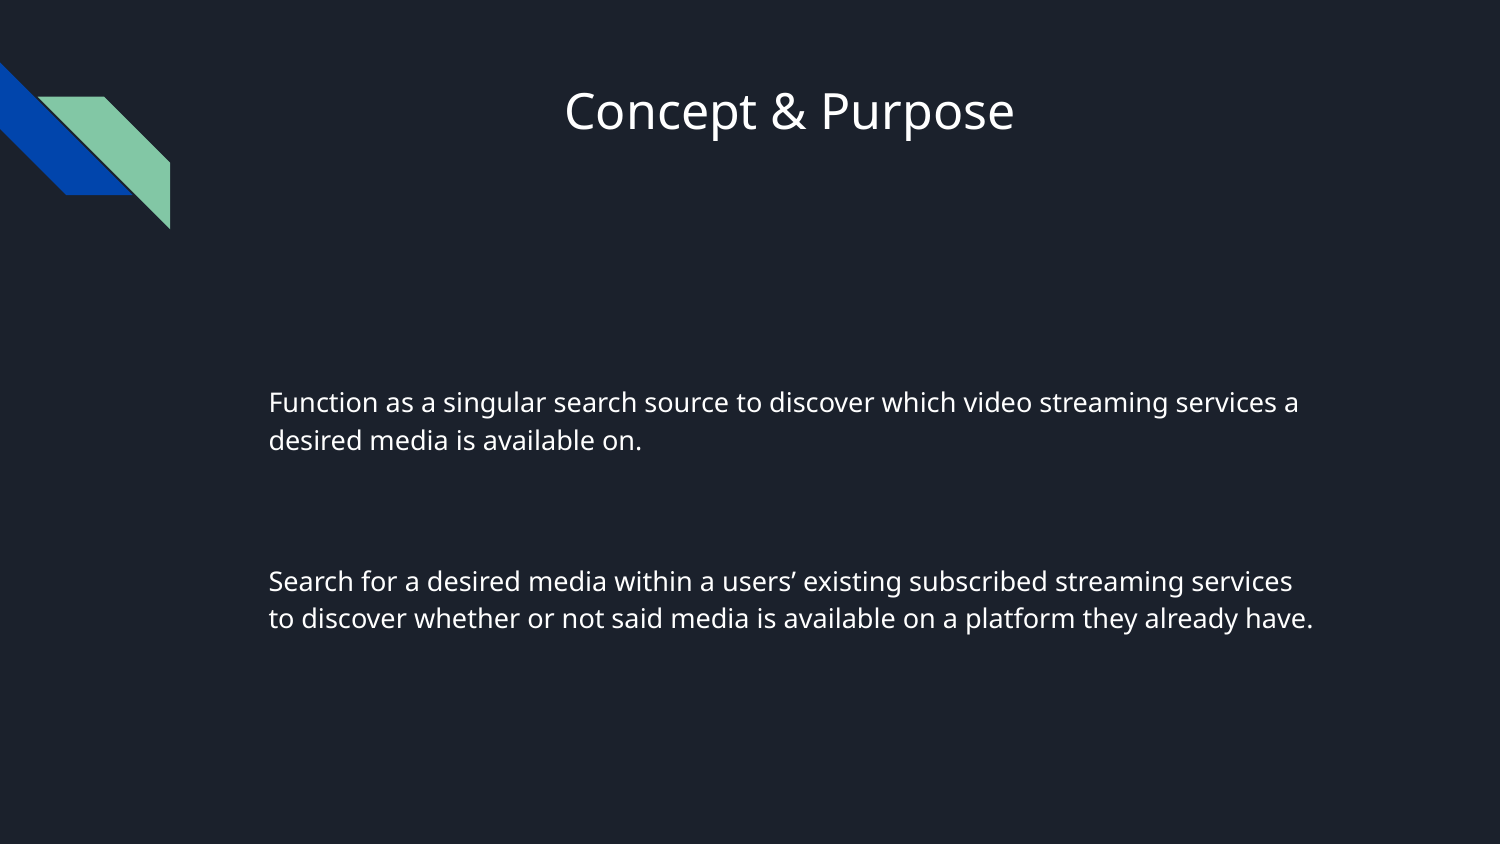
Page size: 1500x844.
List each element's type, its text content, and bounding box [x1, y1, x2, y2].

list Function as a singular search source to discover which video streaming services a desired media is available on. Search for a desired media within a users’ existing subscribed streaming services to discover whether or not said media is available on a platform they already have. [178, 300, 1334, 778]
title Concept & Purpose [212, 64, 1368, 215]
